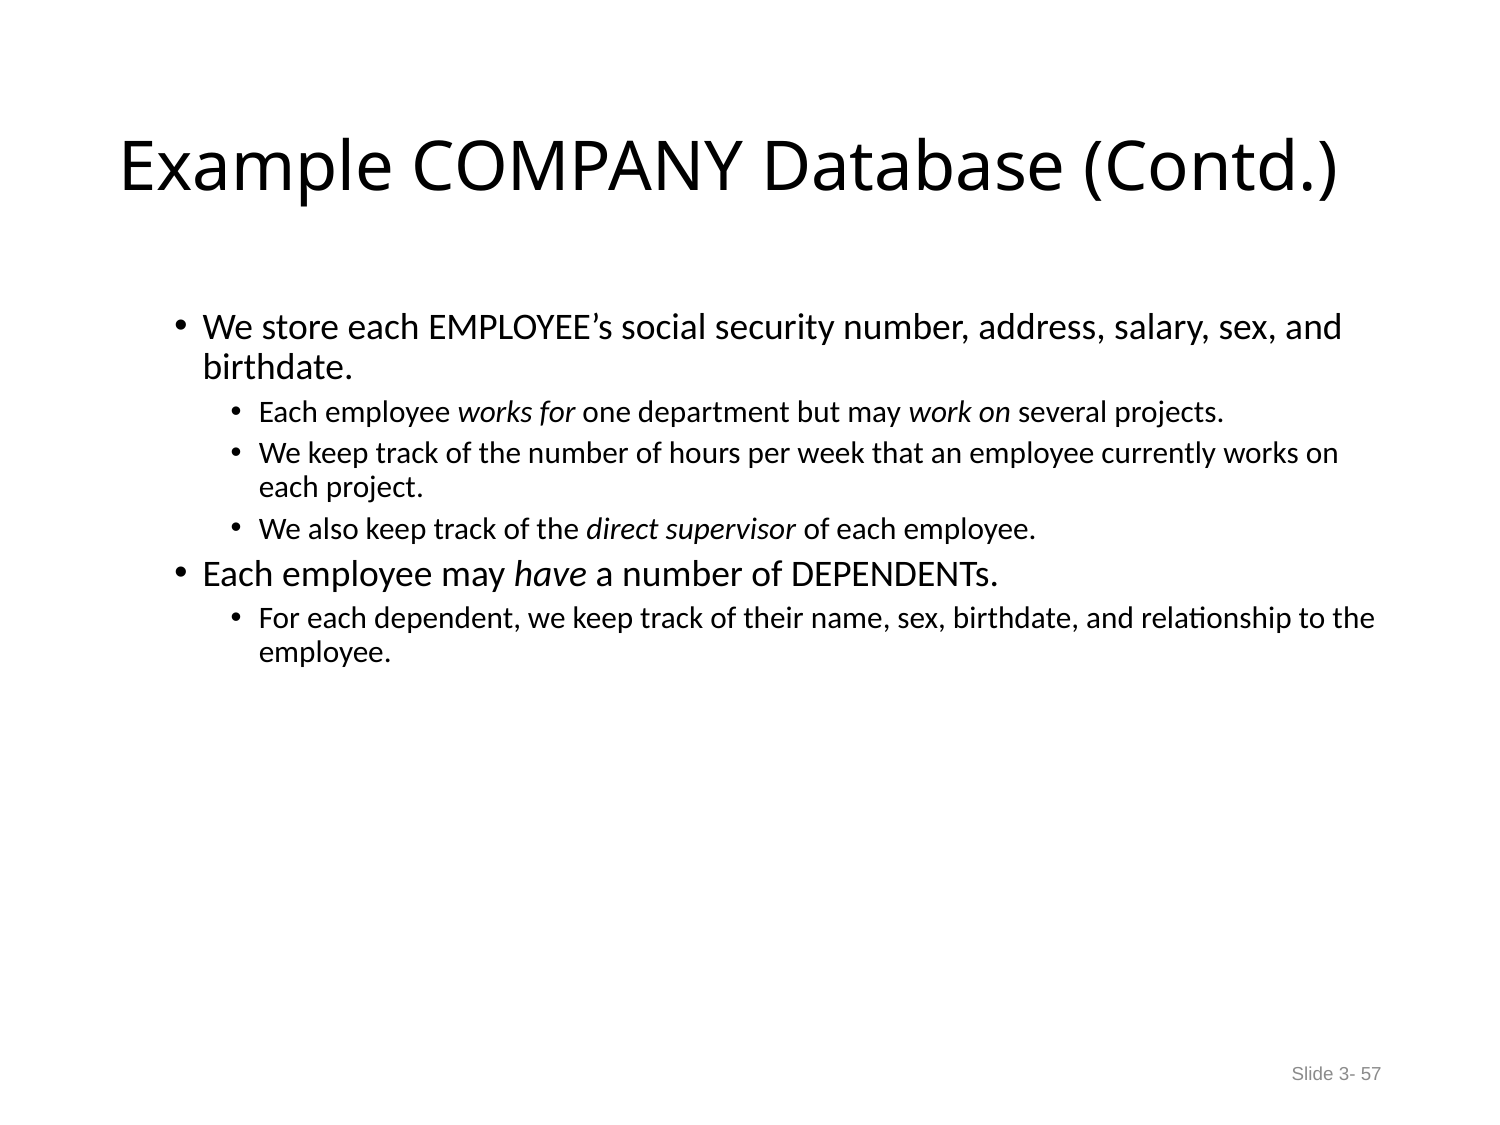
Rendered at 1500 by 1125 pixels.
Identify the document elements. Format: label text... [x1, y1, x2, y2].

list We store each EMPLOYEE’s social security number, address, salary, sex, and birthdate. Each employee works for one department but may work on several projects. We keep track of the number of hours per week that an employee currently works on each project. We also keep track of the direct supervisor of each employee. Each employee may have a number of DEPENDENTs. For each dependent, we keep track of their name, sex, birthdate, and relationship to the employee. [103, 299, 1397, 1014]
slide_number Slide 3- 57 [1059, 1042, 1397, 1103]
title Example COMPANY Database (Contd.) [103, 59, 1397, 278]
